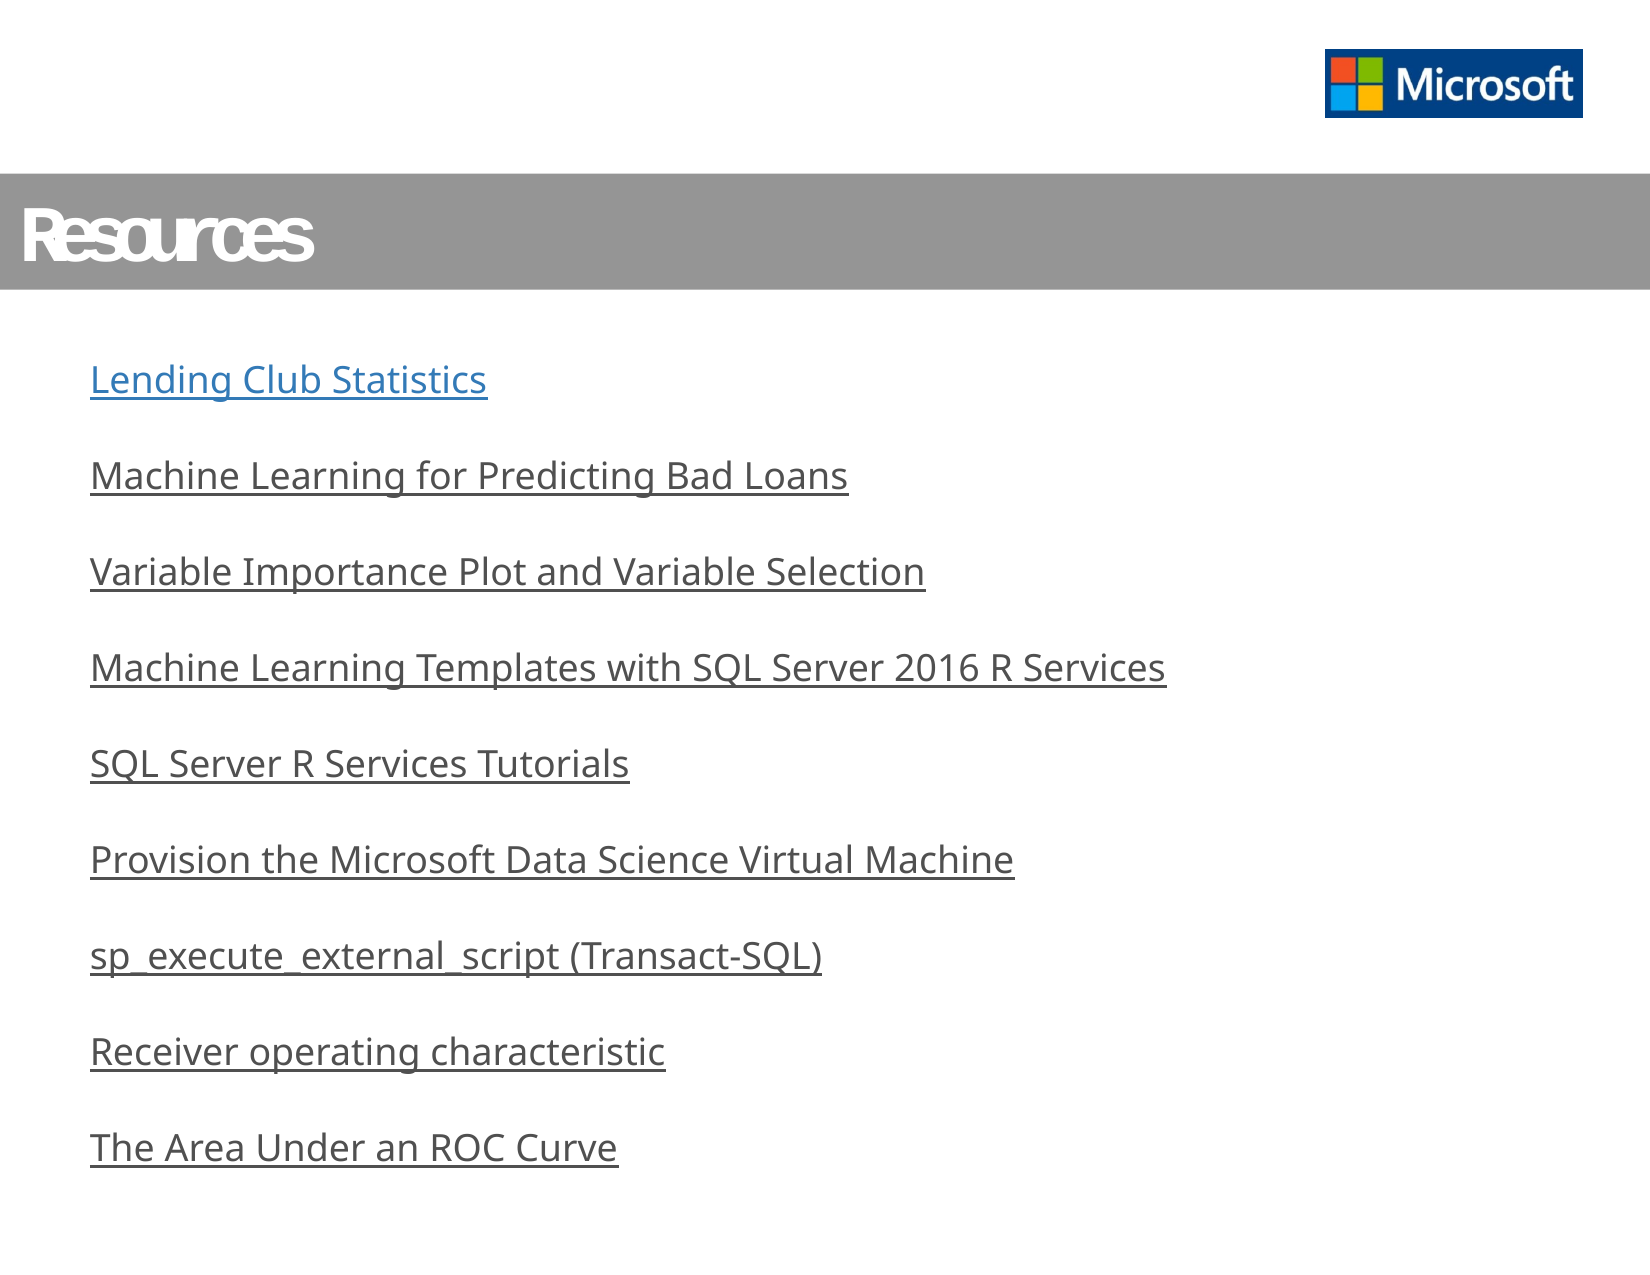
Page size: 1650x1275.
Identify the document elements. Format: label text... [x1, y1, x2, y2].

picture [1324, 49, 1584, 118]
text_box Lending Club Statistics Machine Learning for Predicting Bad Loans Variable Importance Plot and Variable Selection Machine Learning Templates with SQL Server 2016 R Services SQL Server R Services Tutorials Provision the Microsoft Data Science Virtual Machine sp_execute_external_script (Transact-SQL) Receiver operating characteristic The Area Under an ROC Curve [75, 348, 1325, 1183]
title Resources [17, 181, 1259, 395]
text_box [0, 173, 1650, 290]
